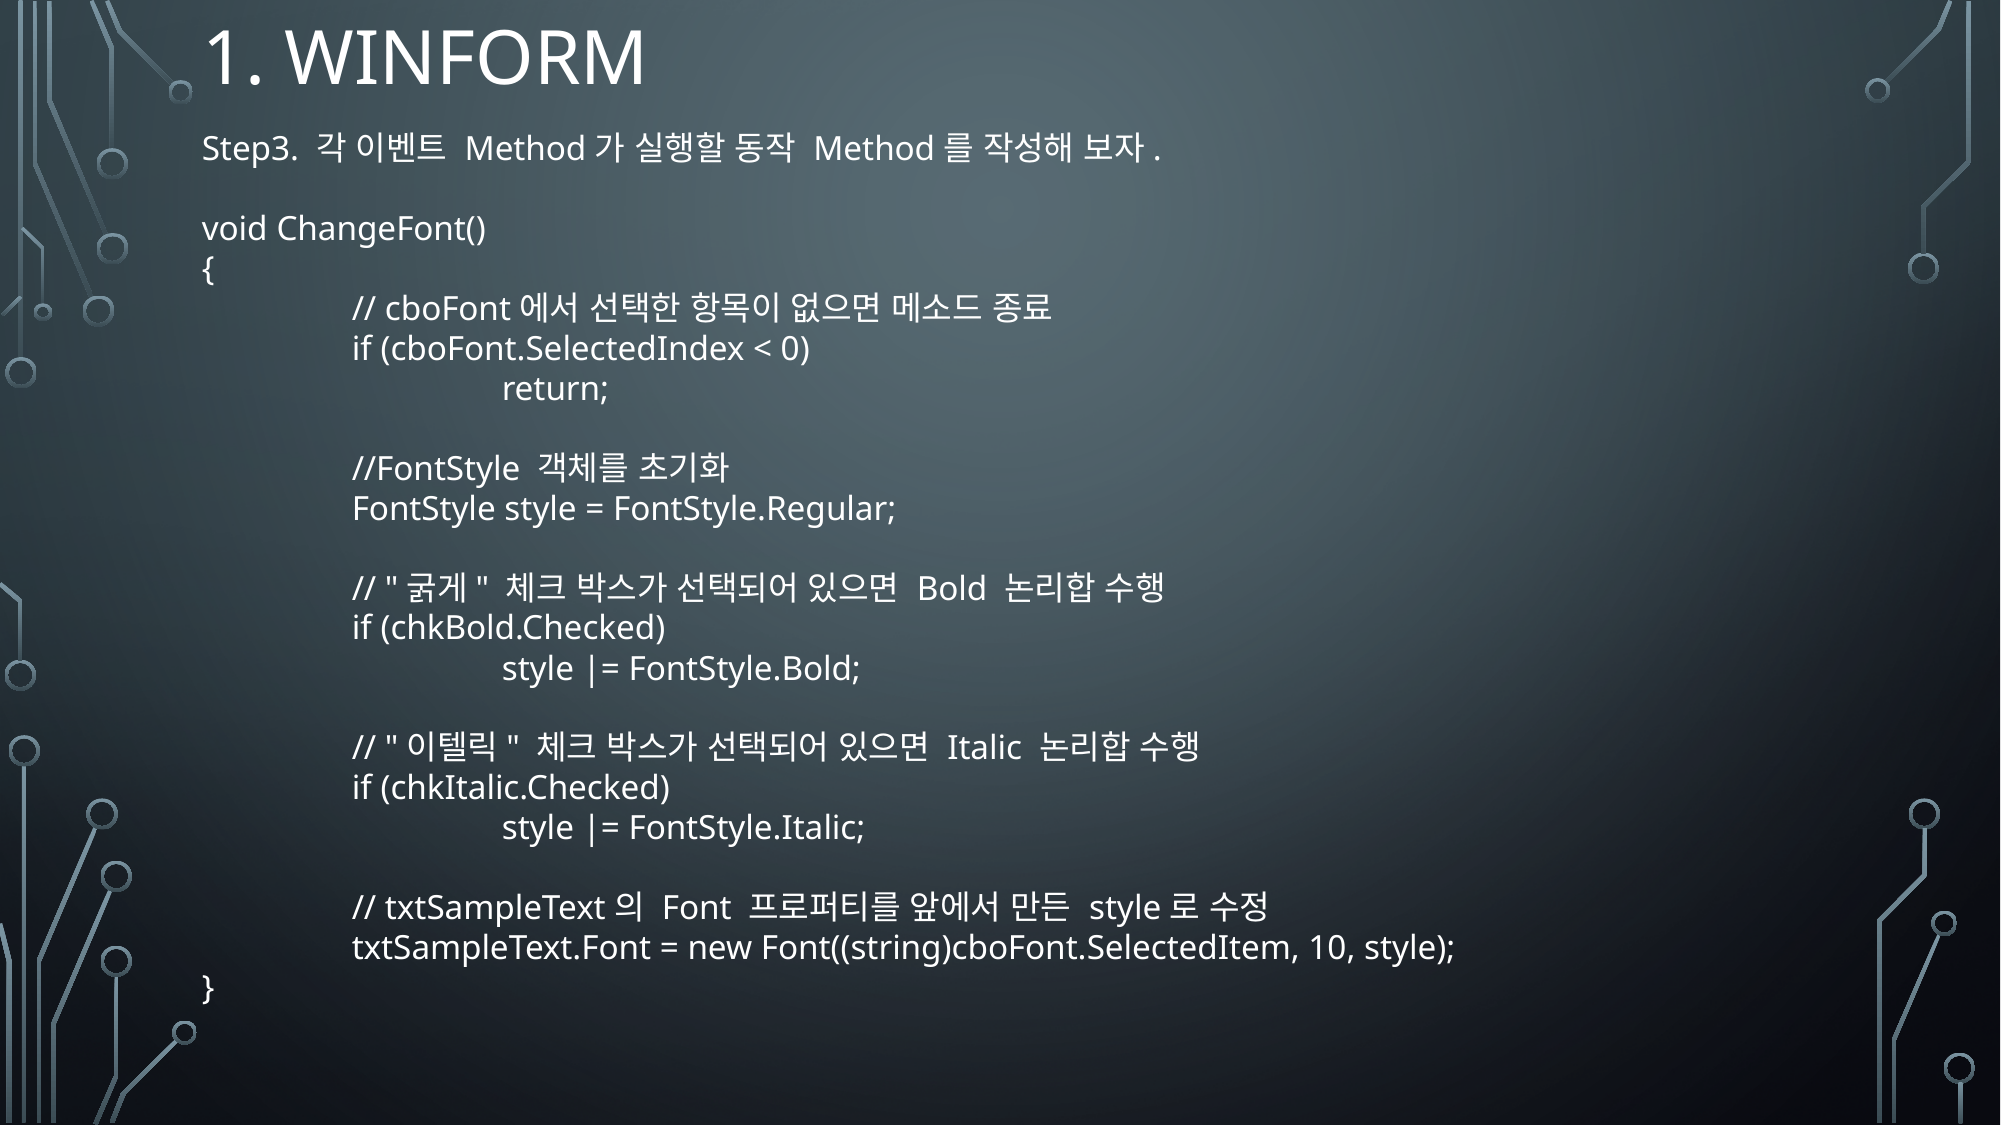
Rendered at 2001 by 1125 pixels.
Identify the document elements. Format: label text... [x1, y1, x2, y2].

text_box Step3. 각 이벤트 Method가 실행할 동작 Method를 작성해 보자. void ChangeFont() { // cboFont에서 선택한 항목이 없으면 메소드 종료 if (cboFont.SelectedIndex < 0) return; //FontStyle 객체를 초기화 FontStyle style = FontStyle.Regular; // "굵게" 체크 박스가 선택되어 있으면 Bold 논리합 수행 if (chkBold.Checked) style |= FontStyle.Bold; // "이텔릭" 체크 박스가 선택되어 있으면 Italic 논리합 수행 if (chkItalic.Checked) style |= FontStyle.Italic; // txtSampleText의 Font 프로퍼티를 앞에서 만든 style로 수정 txtSampleText.Font = new Font((string)cboFont.SelectedItem, 10, style); } [187, 120, 1812, 1059]
title 1. winform [187, 0, 1813, 121]
